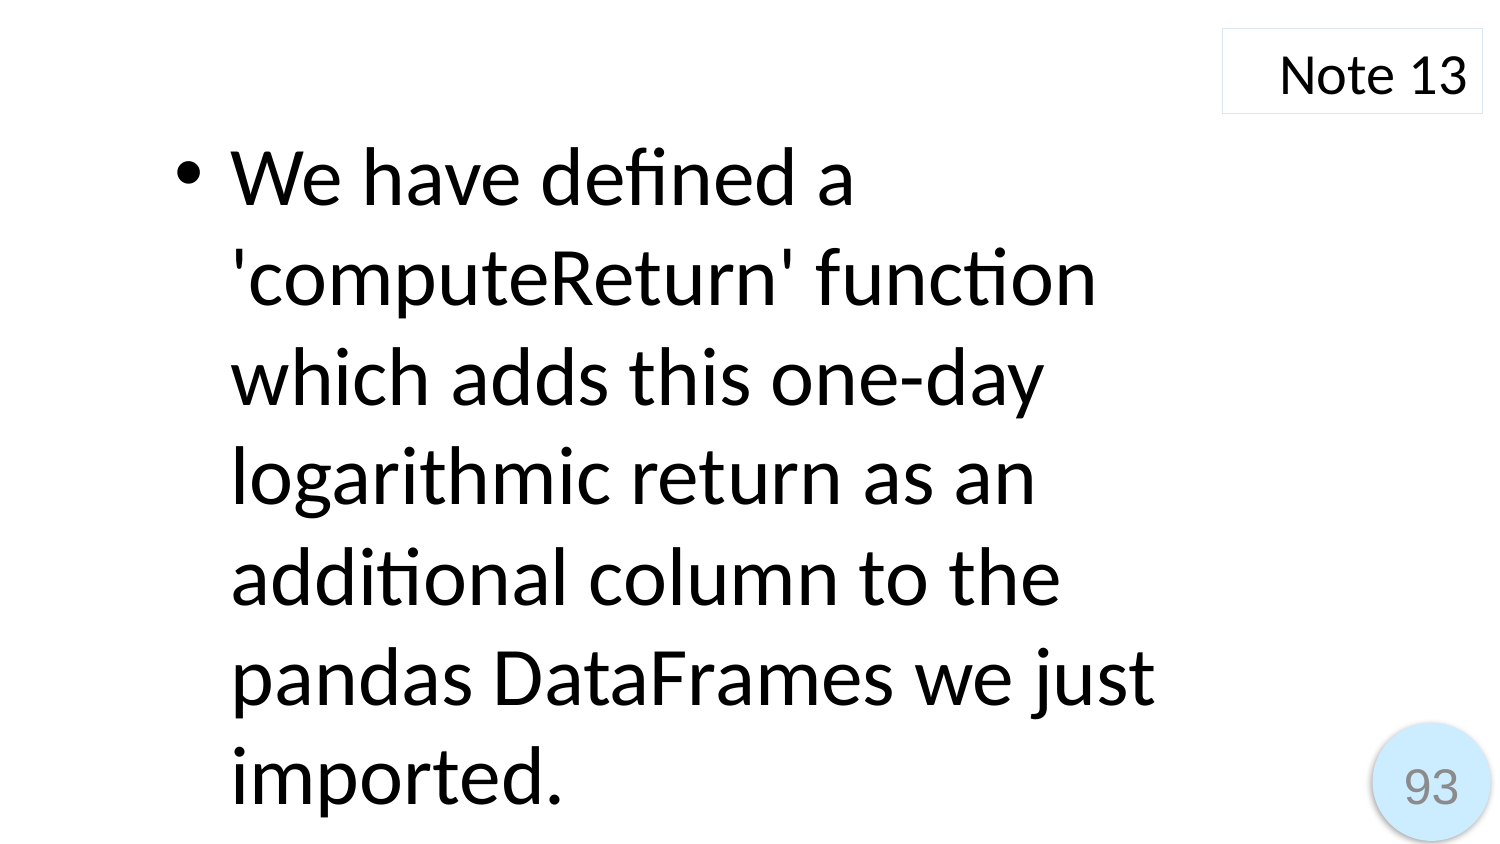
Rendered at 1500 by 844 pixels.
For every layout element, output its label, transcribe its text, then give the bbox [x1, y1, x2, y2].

slide_number 93 [1372, 762, 1491, 807]
list We have defined a 'computeReturn' function which adds this one-day logarithmic return as an additional column to the pandas DataFrames we just imported. [159, 114, 1329, 786]
text_box Note 13 [1222, 28, 1483, 114]
